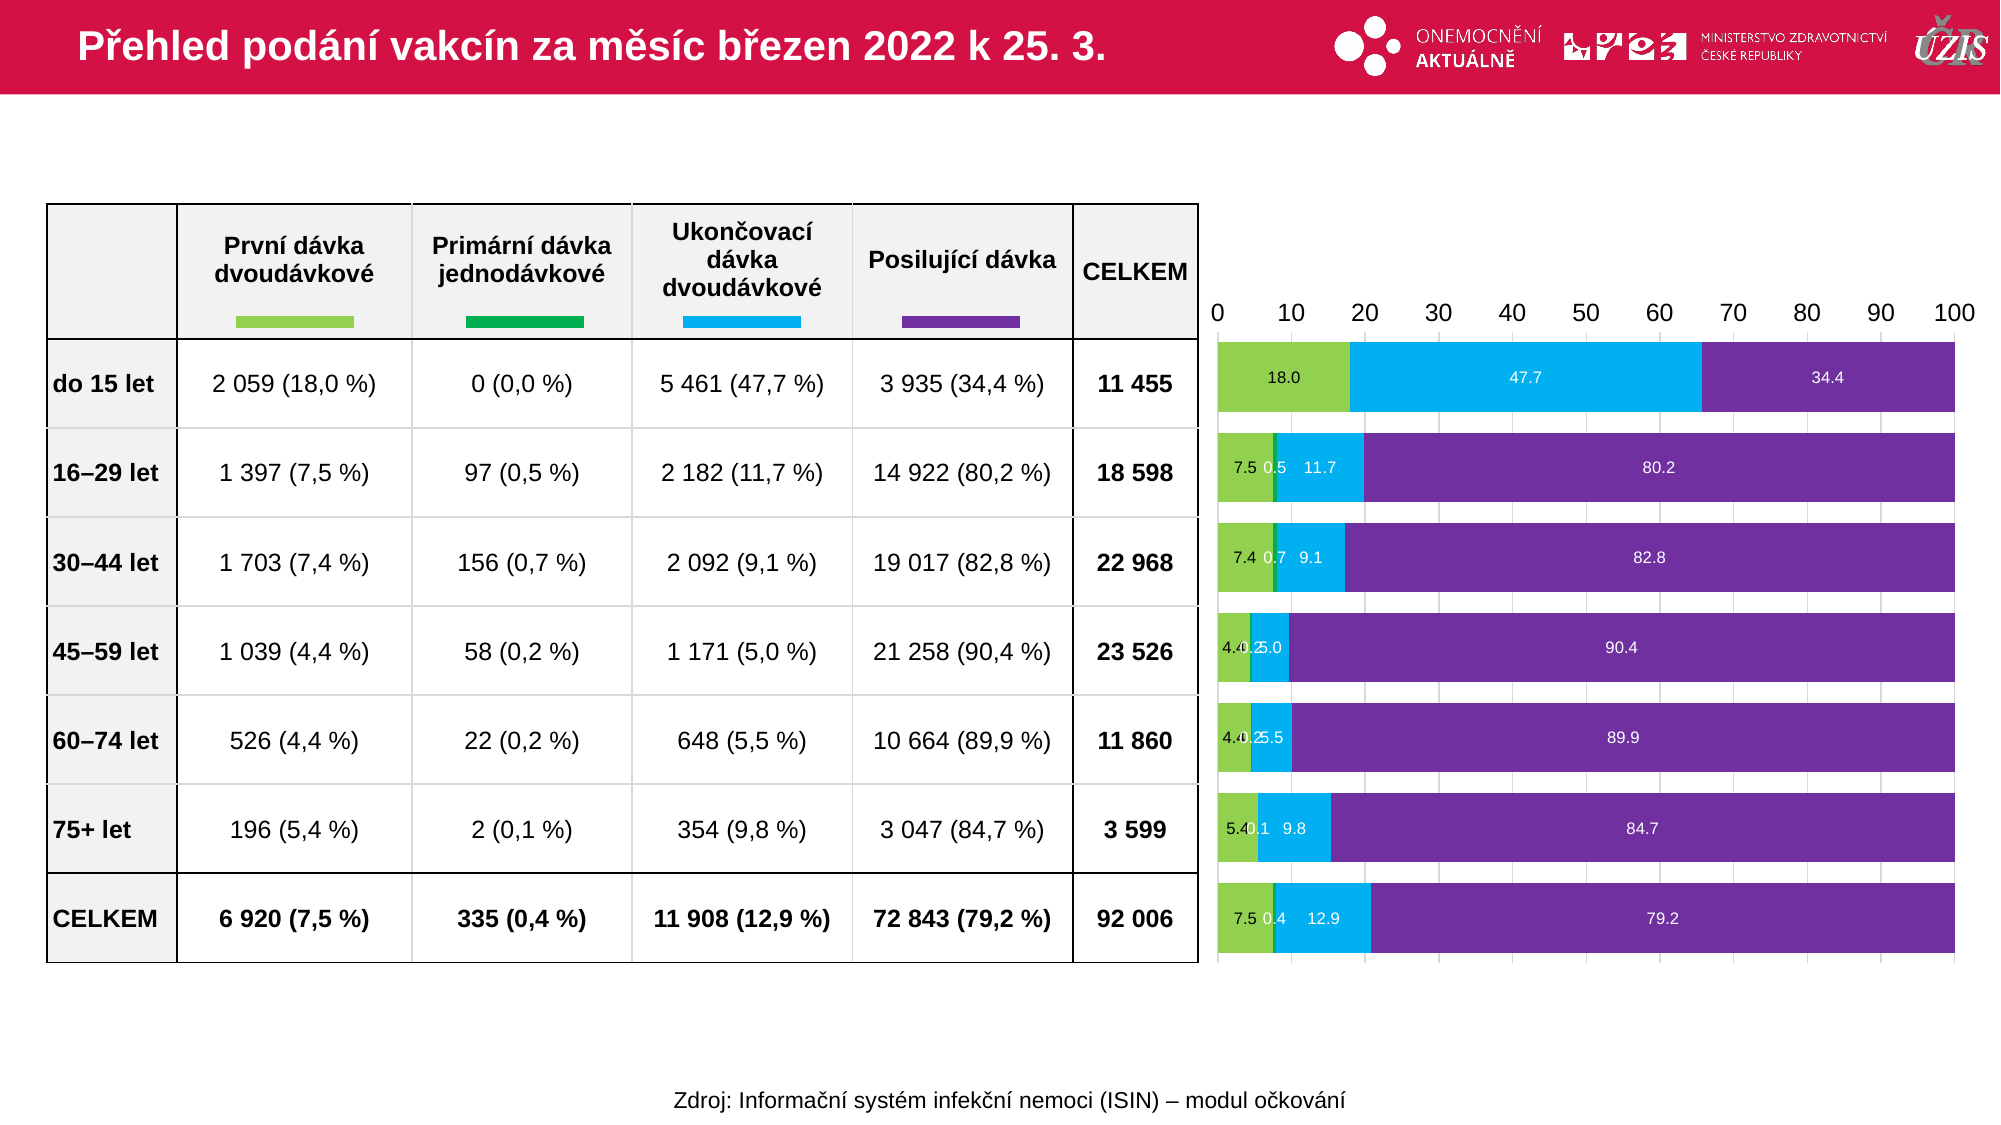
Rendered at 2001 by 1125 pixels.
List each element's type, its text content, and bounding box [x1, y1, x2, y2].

table_header CELKEM [1074, 205, 1197, 338]
table_cell 0 (0,0 %) [413, 340, 631, 427]
text_box Zdroj: Informační systém infekční nemoci (ISIN) – modul očkování [658, 1078, 1362, 1121]
table_cell 1 039 (4,4 %) [178, 607, 411, 694]
table_header První dávka dvoudávkové [178, 205, 411, 338]
table_header [48, 205, 176, 338]
table_cell 3 047 (84,7 %) [853, 785, 1072, 872]
table_cell 92 006 [1074, 874, 1197, 962]
table_cell 2 182 (11,7 %) [633, 429, 852, 516]
table_cell 97 (0,5 %) [413, 429, 631, 516]
table_cell 19 017 (82,8 %) [853, 518, 1072, 605]
table_cell 2 059 (18,0 %) [178, 340, 411, 427]
table_cell 11 908 (12,9 %) [633, 874, 852, 962]
table_header Primární dávka jednodávkové [413, 205, 631, 338]
table_cell 648 (5,5 %) [633, 696, 852, 783]
table_cell 335 (0,4 %) [413, 874, 631, 962]
table_cell 196 (5,4 %) [178, 785, 411, 872]
table_cell 3 599 [1074, 785, 1197, 872]
table_cell 18 598 [1074, 429, 1197, 516]
table_cell 16–29 let [48, 429, 176, 516]
table_cell 45–59 let [48, 607, 176, 694]
table_cell 5 461 (47,7 %) [633, 340, 852, 427]
table_cell 30–44 let [48, 518, 176, 605]
table_cell 58 (0,2 %) [413, 607, 631, 694]
table_cell 2 092 (9,1 %) [633, 518, 852, 605]
table_cell 10 664 (89,9 %) [853, 696, 1072, 783]
title Přehled podání vakcín za měsíc březen 2022 k 25. 3. [62, 0, 1252, 95]
table_cell 22 (0,2 %) [413, 696, 631, 783]
table_cell 526 (4,4 %) [178, 696, 411, 783]
table_cell 11 860 [1074, 696, 1197, 783]
table_cell 23 526 [1074, 607, 1197, 694]
table_cell 75+ let [48, 785, 176, 872]
table_cell 1 171 (5,0 %) [633, 607, 852, 694]
picture [1915, 15, 1989, 66]
table_cell 14 922 (80,2 %) [853, 429, 1072, 516]
table_cell do 15 let [48, 340, 176, 427]
table_cell CELKEM [48, 874, 176, 962]
table_cell 21 258 (90,4 %) [853, 607, 1072, 694]
table_cell 72 843 (79,2 %) [853, 874, 1072, 962]
table_cell 60–74 let [48, 696, 176, 783]
table_cell 3 935 (34,4 %) [853, 340, 1072, 427]
picture [1334, 16, 1542, 76]
table_cell 2 (0,1 %) [413, 785, 631, 872]
table_header Posilující dávka [853, 205, 1072, 338]
table_cell 1 703 (7,4 %) [178, 518, 411, 605]
table_cell 11 455 [1074, 340, 1197, 427]
table_cell 22 968 [1074, 518, 1197, 605]
table_cell 1 397 (7,5 %) [178, 429, 411, 516]
table_cell 156 (0,7 %) [413, 518, 631, 605]
table_cell 6 920 (7,5 %) [178, 874, 411, 962]
table_header Ukončovací dávka dvoudávkové [633, 205, 852, 338]
table_cell 354 (9,8 %) [633, 785, 852, 872]
picture [1563, 31, 1888, 60]
chart [1198, 217, 1990, 1030]
